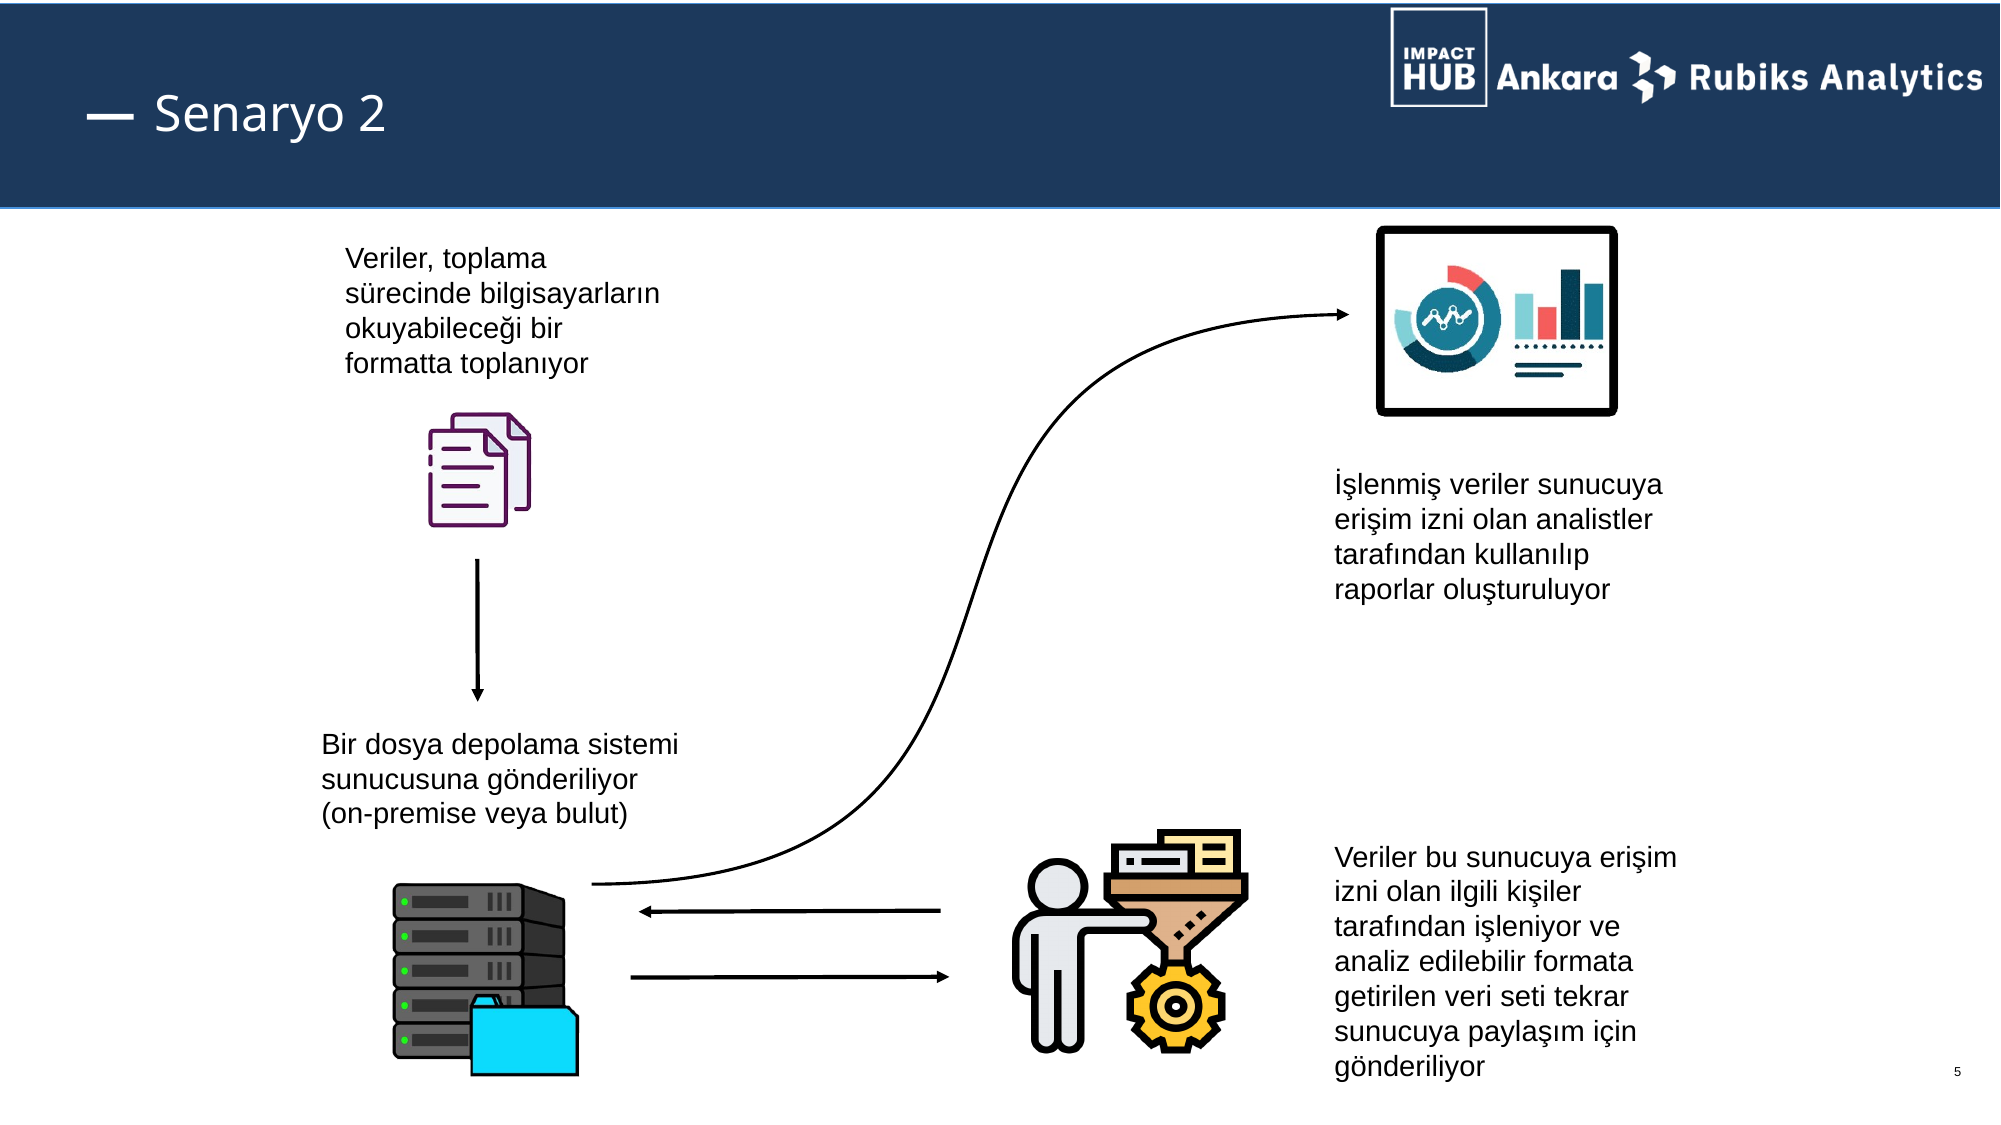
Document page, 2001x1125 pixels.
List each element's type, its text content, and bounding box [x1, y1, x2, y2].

picture [379, 368, 588, 574]
text_box [86, 113, 134, 120]
slide_number ‹#› [1861, 1028, 1982, 1115]
text_box Veriler bu sunucuya erişim izni olan ilgili kişiler tarafından işleniyor ve analiz edilebilir formata getirilen veri seti tekrar sunucuya paylaşım için gönderiliyor [1319, 830, 1712, 1090]
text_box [591, 314, 1350, 885]
text_box Veriler, toplama sürecinde bilgisayarların okuyabileceği bir formatta toplanıyor [330, 232, 694, 387]
picture [1230, 173, 1763, 472]
text_box İşlenmiş veriler sunucuya erişim izni olan analistler tarafından kullanılıp raporlar oluşturuluyor [1354, 480, 1712, 613]
picture [1390, 7, 1982, 107]
picture [375, 865, 592, 1089]
picture [1007, 885, 1252, 1057]
text_box [0, 3, 2000, 209]
list Senaryo 2 [134, 61, 799, 145]
text_box Bir dosya depolama sistemi sunucusuna gönderiliyor (on-premise veya bulut) [306, 717, 586, 838]
